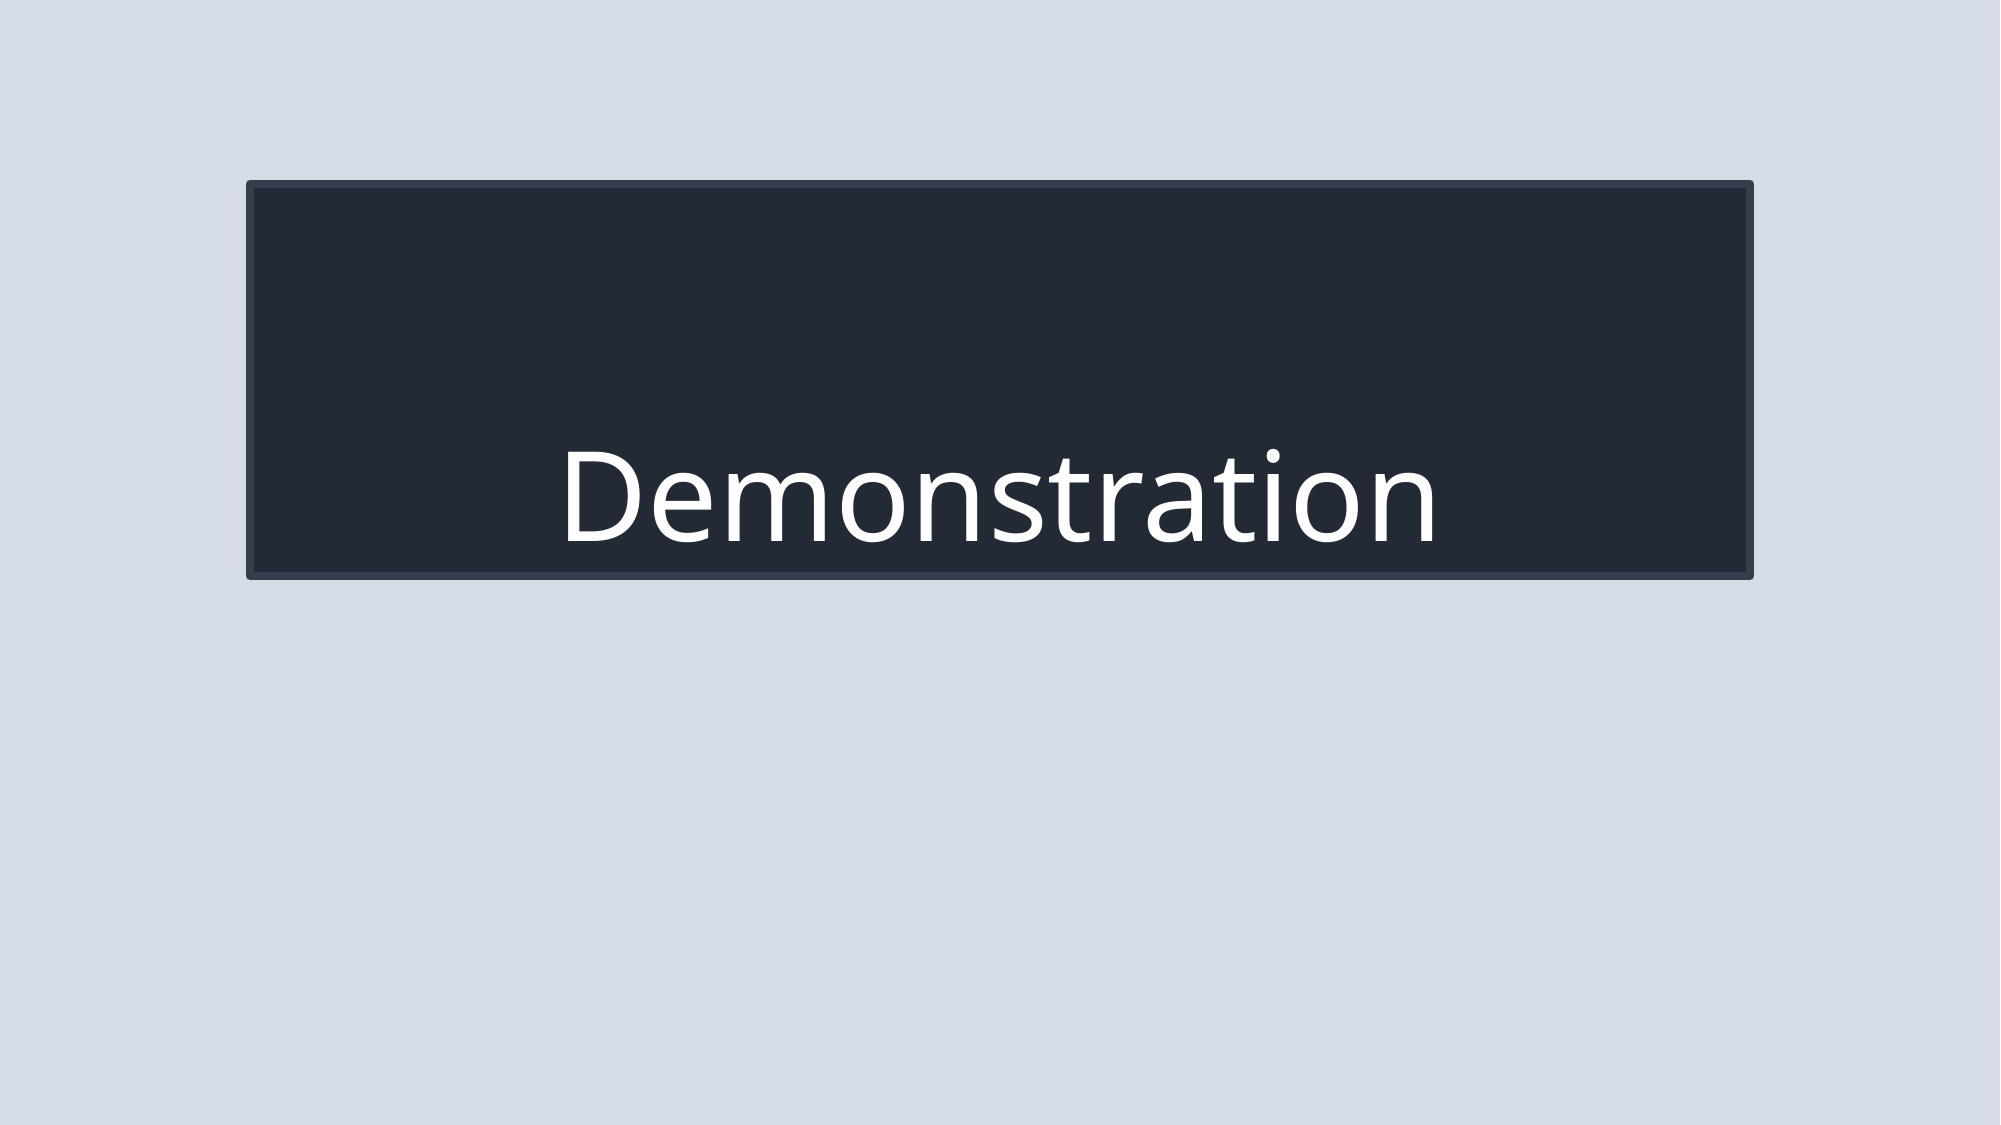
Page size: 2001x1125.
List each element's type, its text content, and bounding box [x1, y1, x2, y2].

title Demonstration [246, 180, 1754, 580]
